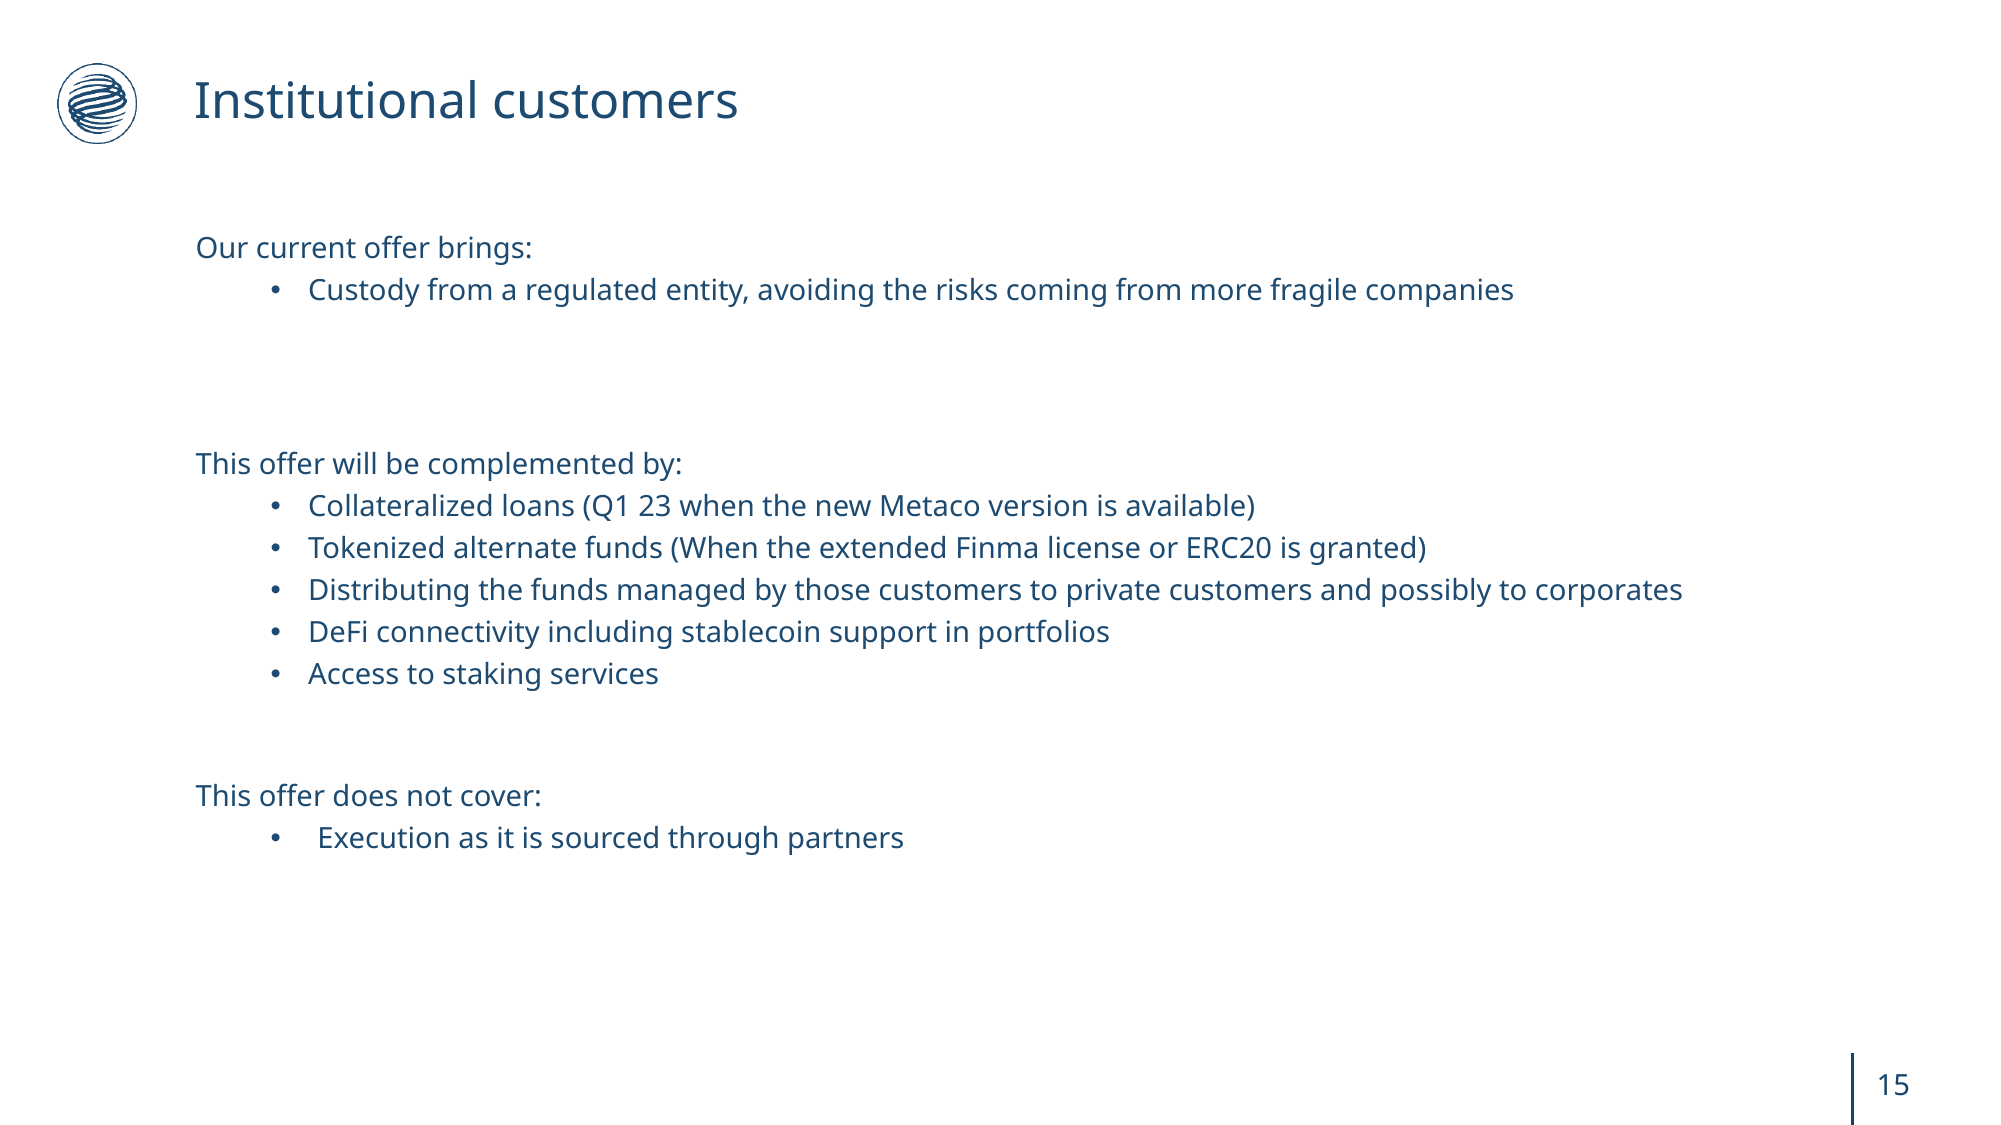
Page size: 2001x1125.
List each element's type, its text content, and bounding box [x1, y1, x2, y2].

picture [57, 63, 137, 144]
list Our current offer brings: Custody from a regulated entity, avoiding the risks coming from more fragile companies This offer will be complemented by: Collateralized loans (Q1 23 when the new Metaco version is available) Tokenized alternate funds (When the extended Finma license or ERC20 is granted) Distributing the funds managed by those customers to private customers and possibly to corporates DeFi connectivity including stablecoin support in portfolios Access to staking services This offer does not cover: Execution as it is sourced through partners [180, 225, 1853, 1030]
title Institutional customers [194, 75, 1945, 142]
